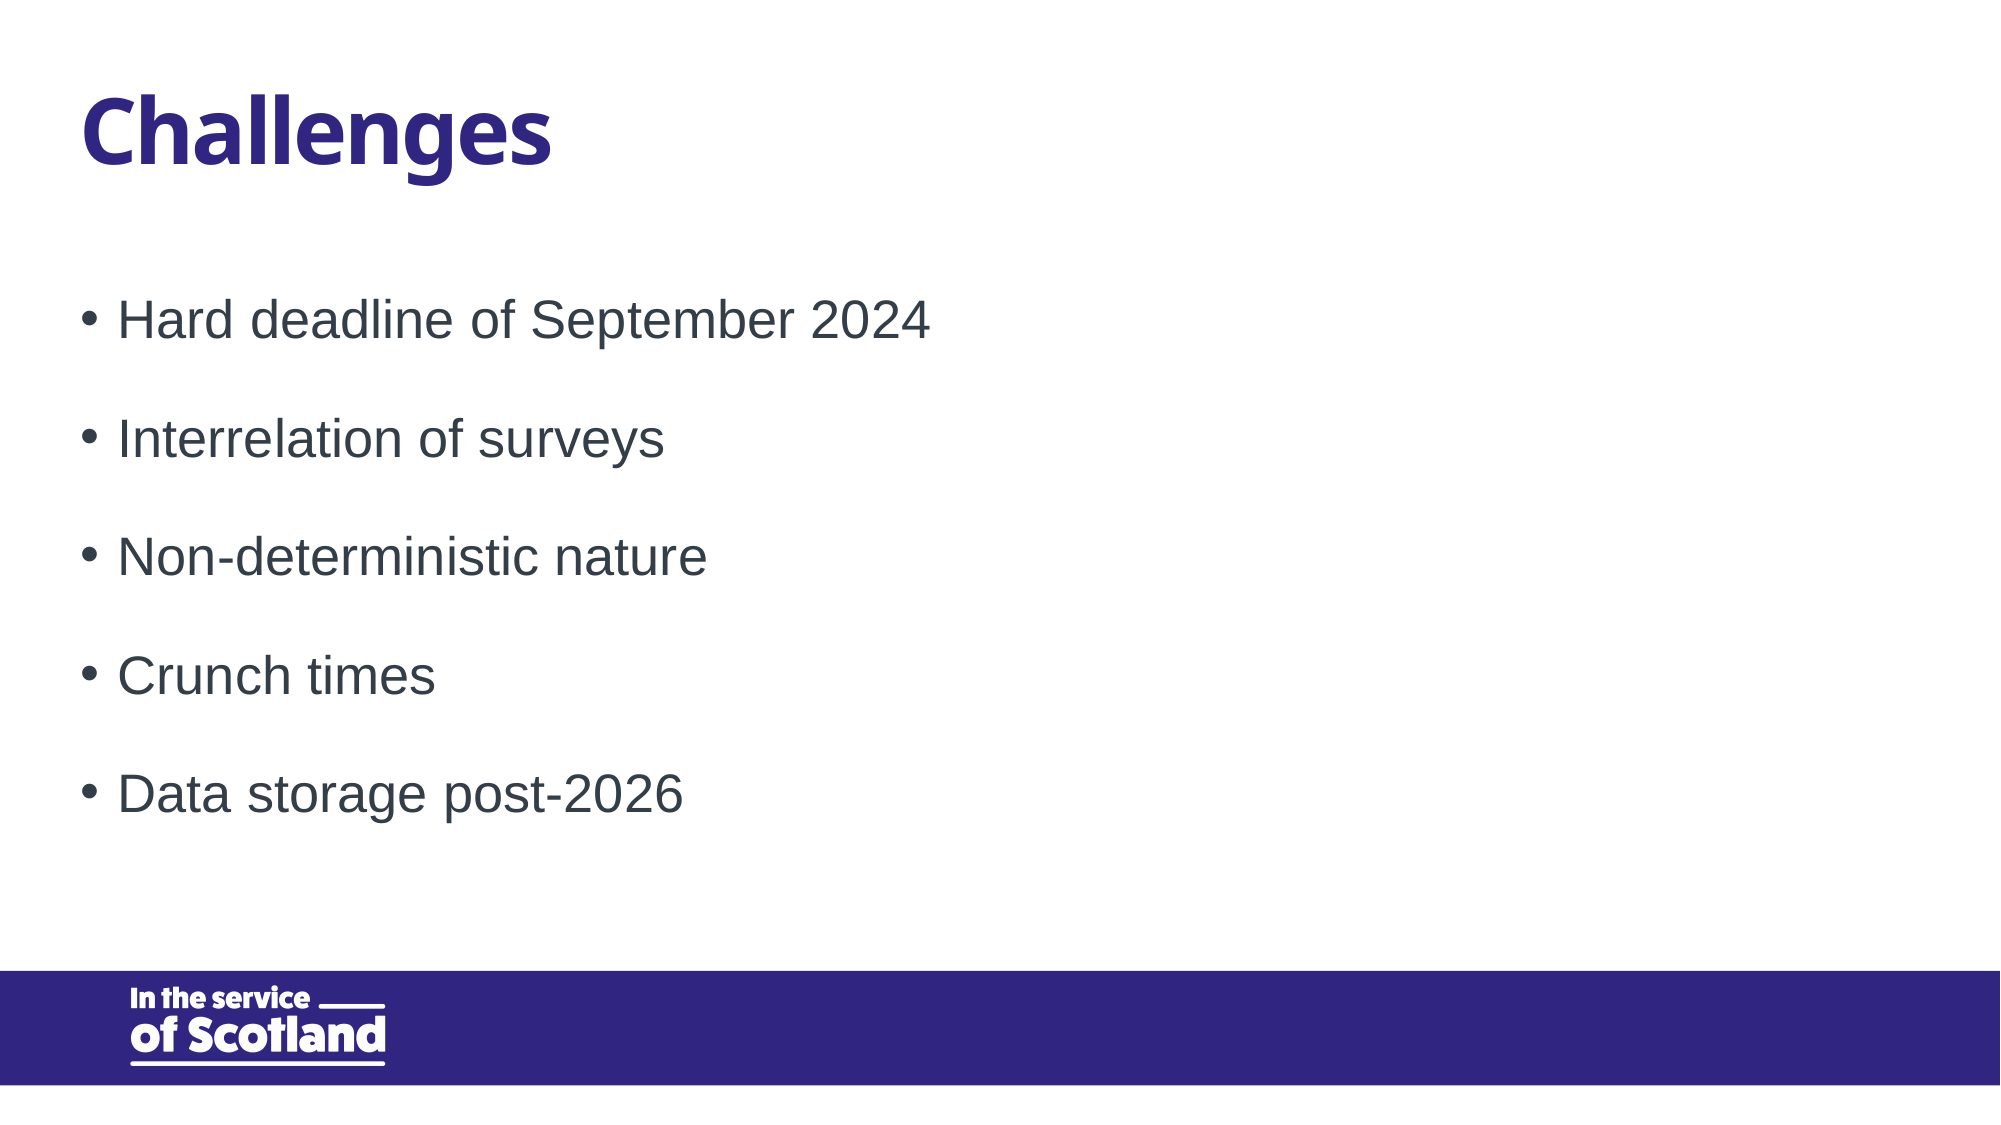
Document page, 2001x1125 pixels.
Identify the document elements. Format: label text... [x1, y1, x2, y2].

list Hard deadline of September 2024 Interrelation of surveys Non-deterministic nature Crunch times Data storage post-2026 [80, 252, 1256, 873]
title Challenges [79, 85, 1684, 204]
picture [130, 983, 387, 1066]
